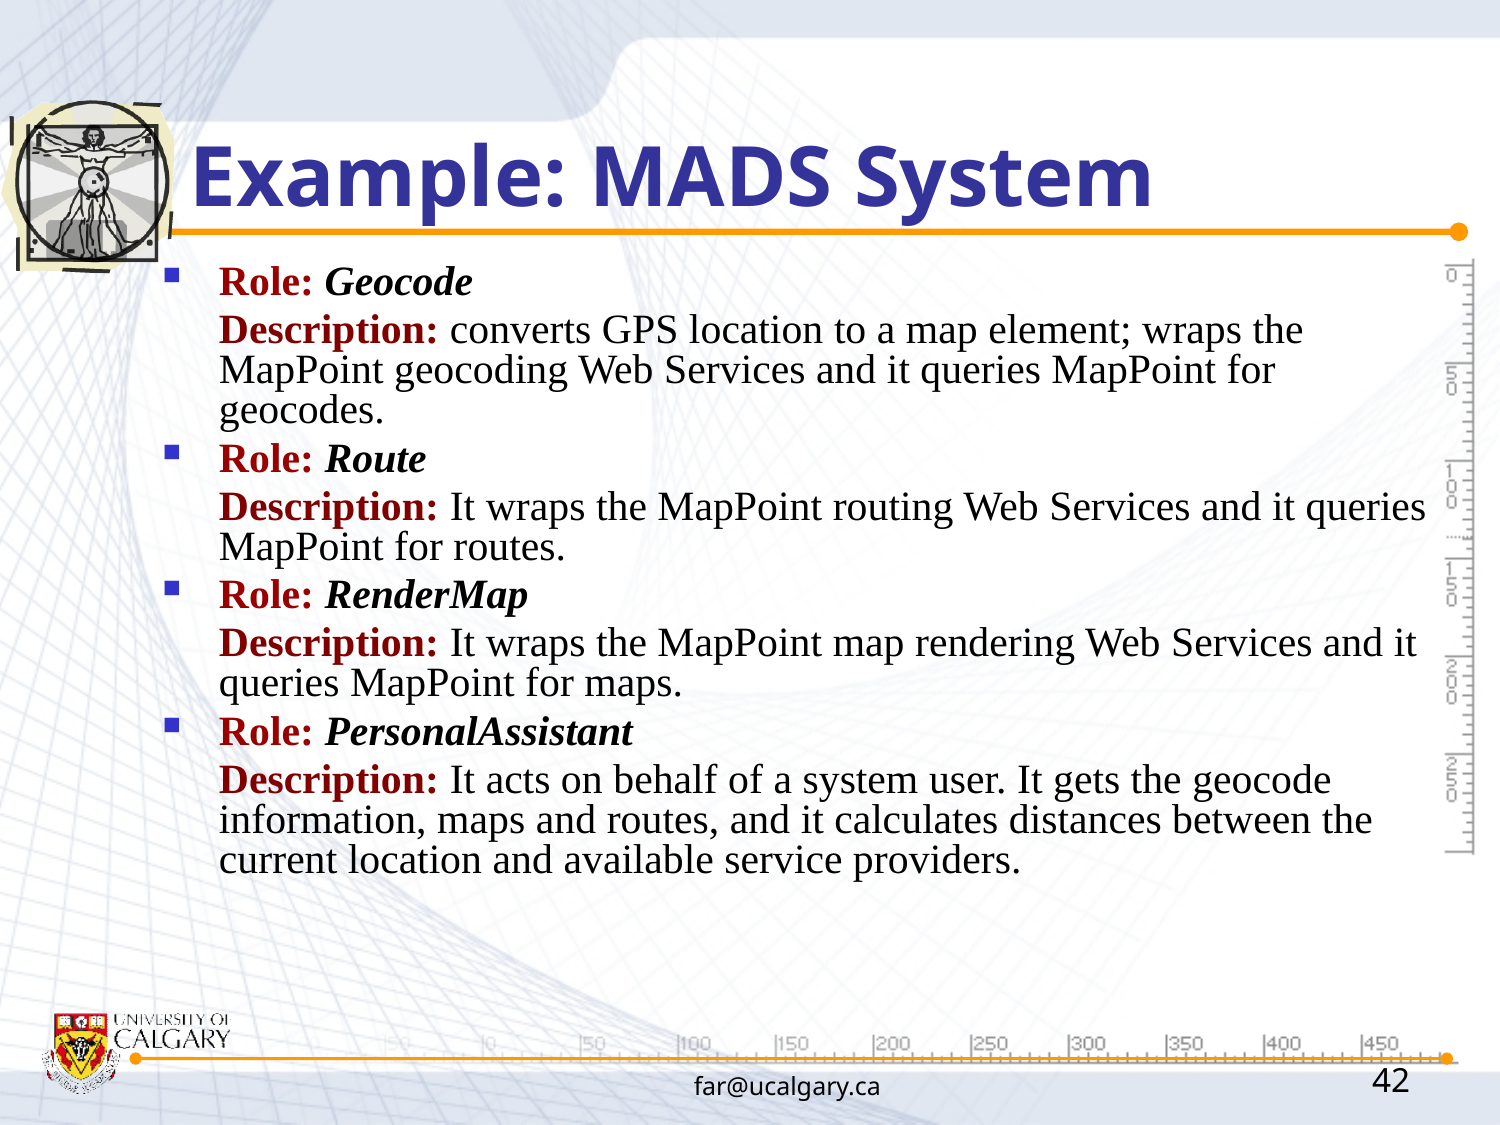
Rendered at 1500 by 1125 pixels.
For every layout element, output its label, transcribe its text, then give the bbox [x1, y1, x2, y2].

list Role: Geocode Description: converts GPS location to a map element; wraps the MapPoint geocoding Web Services and it queries MapPoint for geocodes. Role: Route Description: It wraps the MapPoint routing Web Services and it queries MapPoint for routes. Role: RenderMap Description: It wraps the MapPoint map rendering Web Services and it queries MapPoint for maps. Role: PersonalAssistant Description: It acts on behalf of a system user. It gets the geocode information, maps and routes, and it calculates distances between the current location and available service providers. [147, 255, 1461, 1000]
title Example: MADS System [174, 42, 1468, 231]
slide_number 42 [1112, 1046, 1426, 1113]
footer far@ucalgary.ca [549, 1046, 1026, 1113]
picture [0, 0, 1500, 1125]
